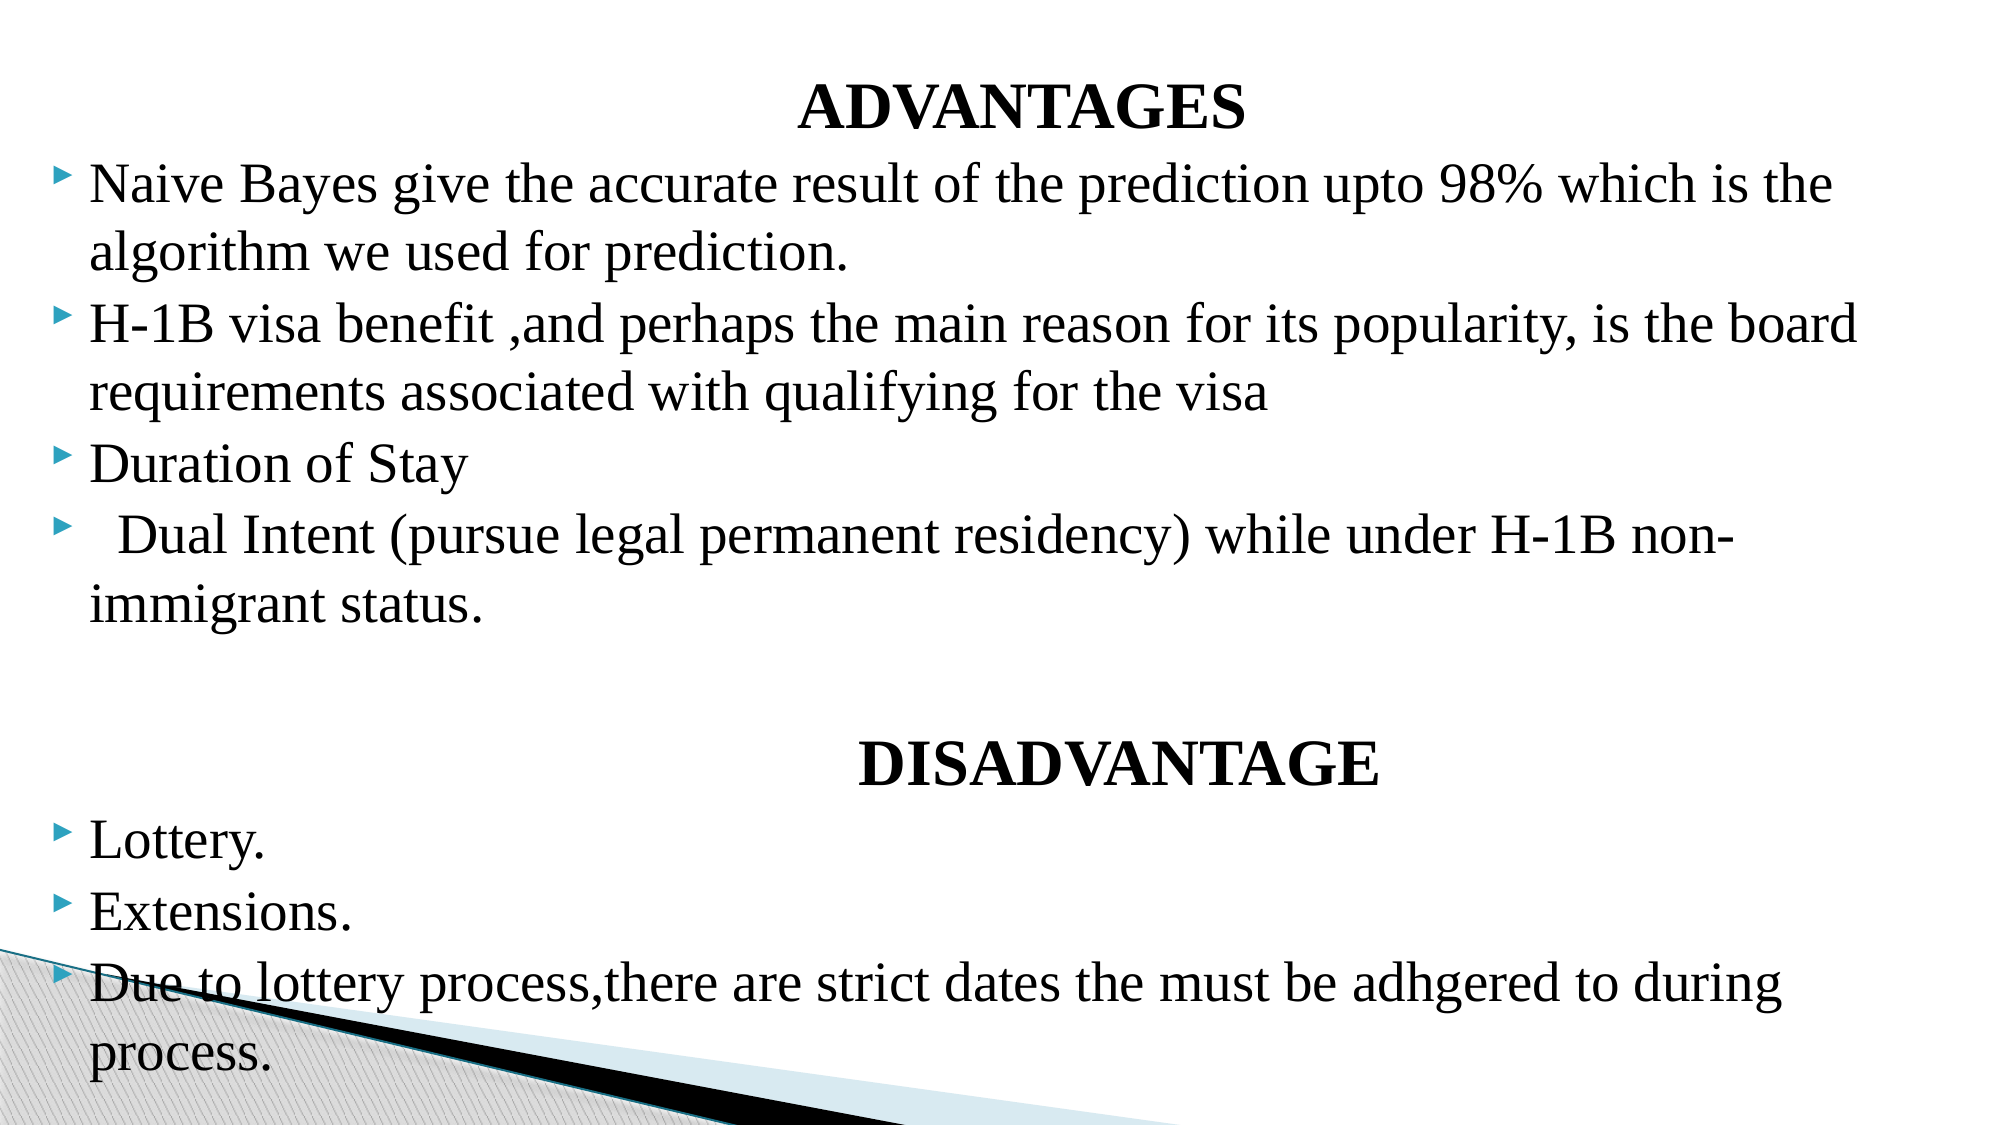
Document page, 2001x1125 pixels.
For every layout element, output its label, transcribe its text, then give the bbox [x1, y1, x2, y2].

list ADVANTAGES Naive Bayes give the accurate result of the prediction upto 98% which is the algorithm we used for prediction. H-1B visa benefit ,and perhaps the main reason for its popularity, is the board requirements associated with qualifying for the visa Duration of Stay Dual Intent (pursue legal permanent residency) while under H-1B non-immigrant status. DISADVANTAGE Lottery. Extensions. Due to lottery process,there are strict dates the must be adhgered to during process. [19, 55, 1925, 1100]
